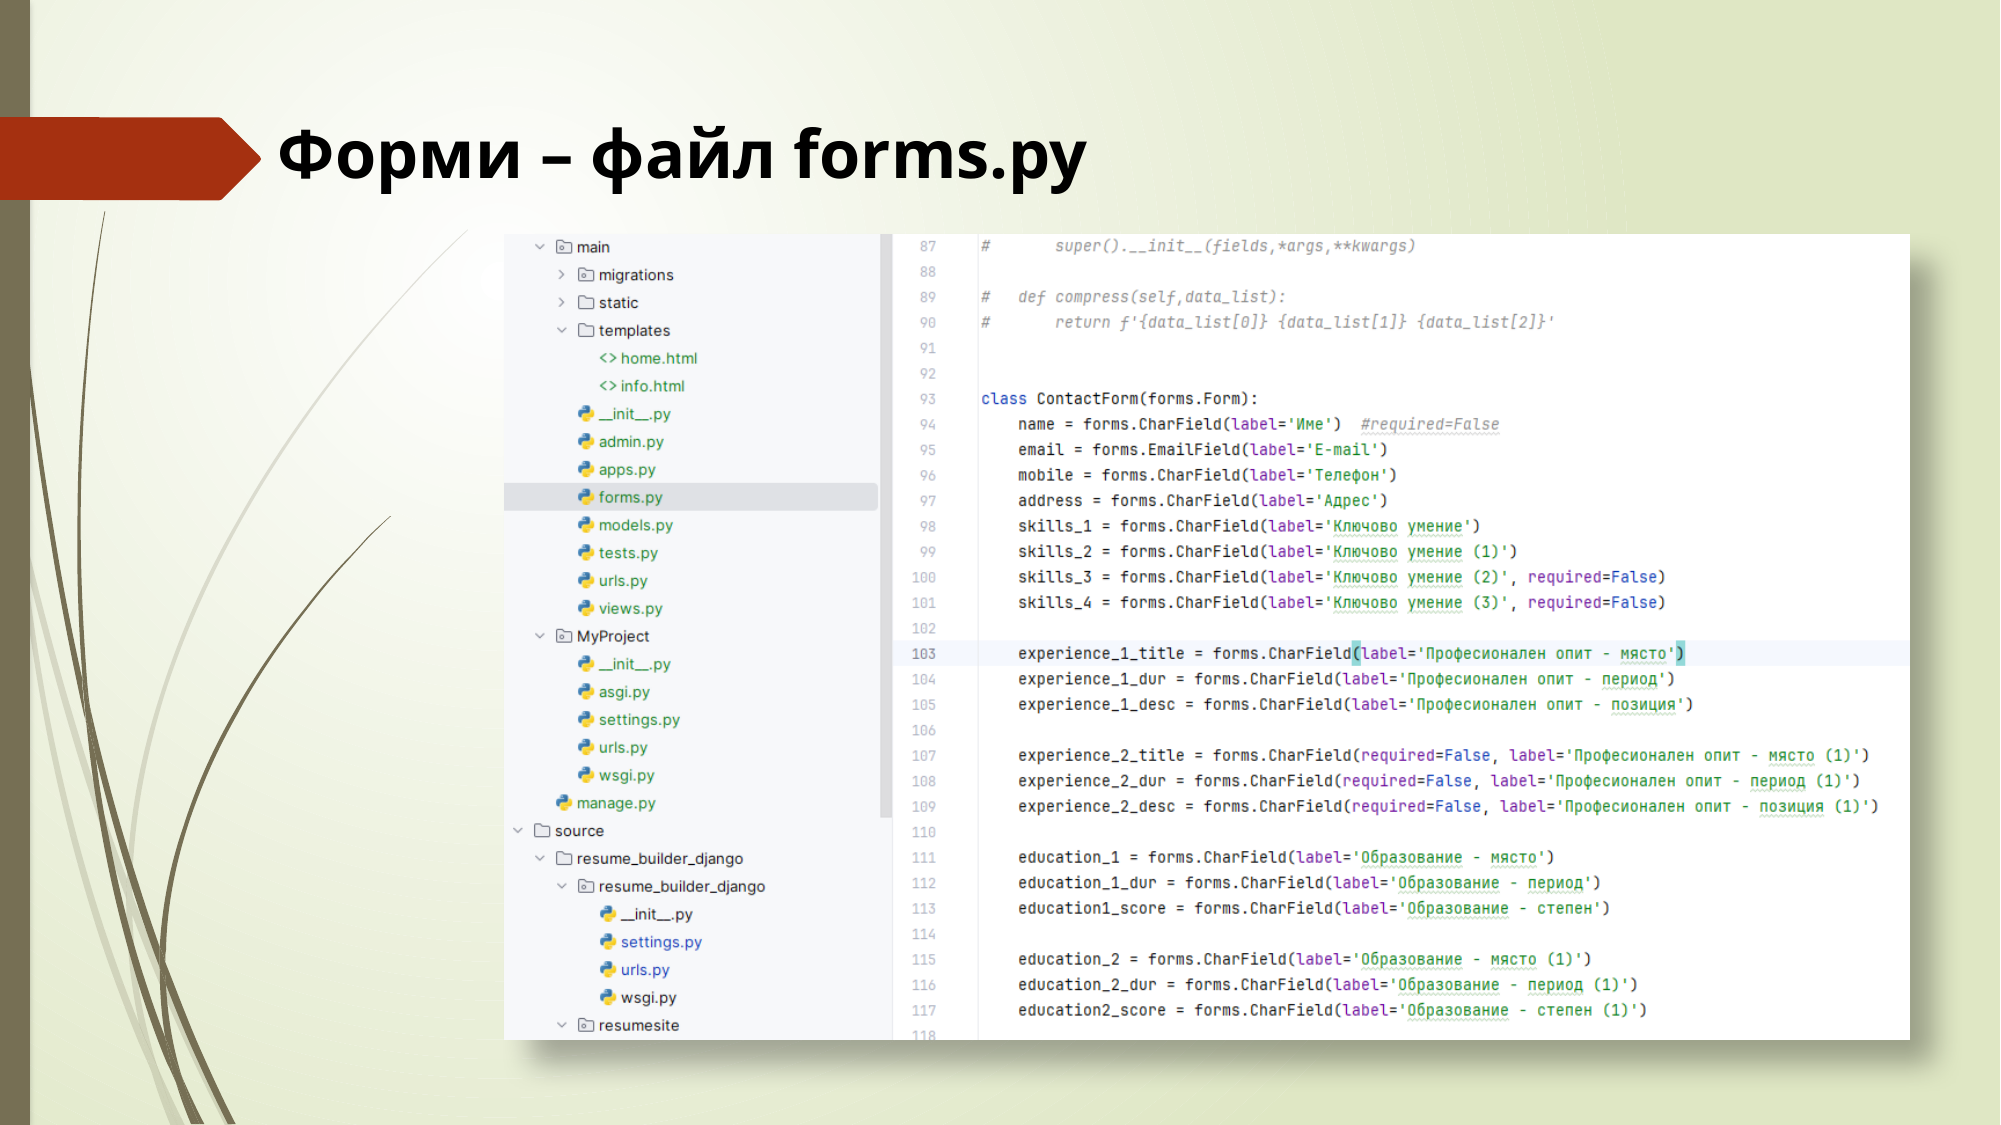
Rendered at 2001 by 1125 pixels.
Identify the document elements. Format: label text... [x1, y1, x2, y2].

text_box Форми – файл forms.py [263, 104, 1103, 200]
picture [504, 234, 1910, 1041]
